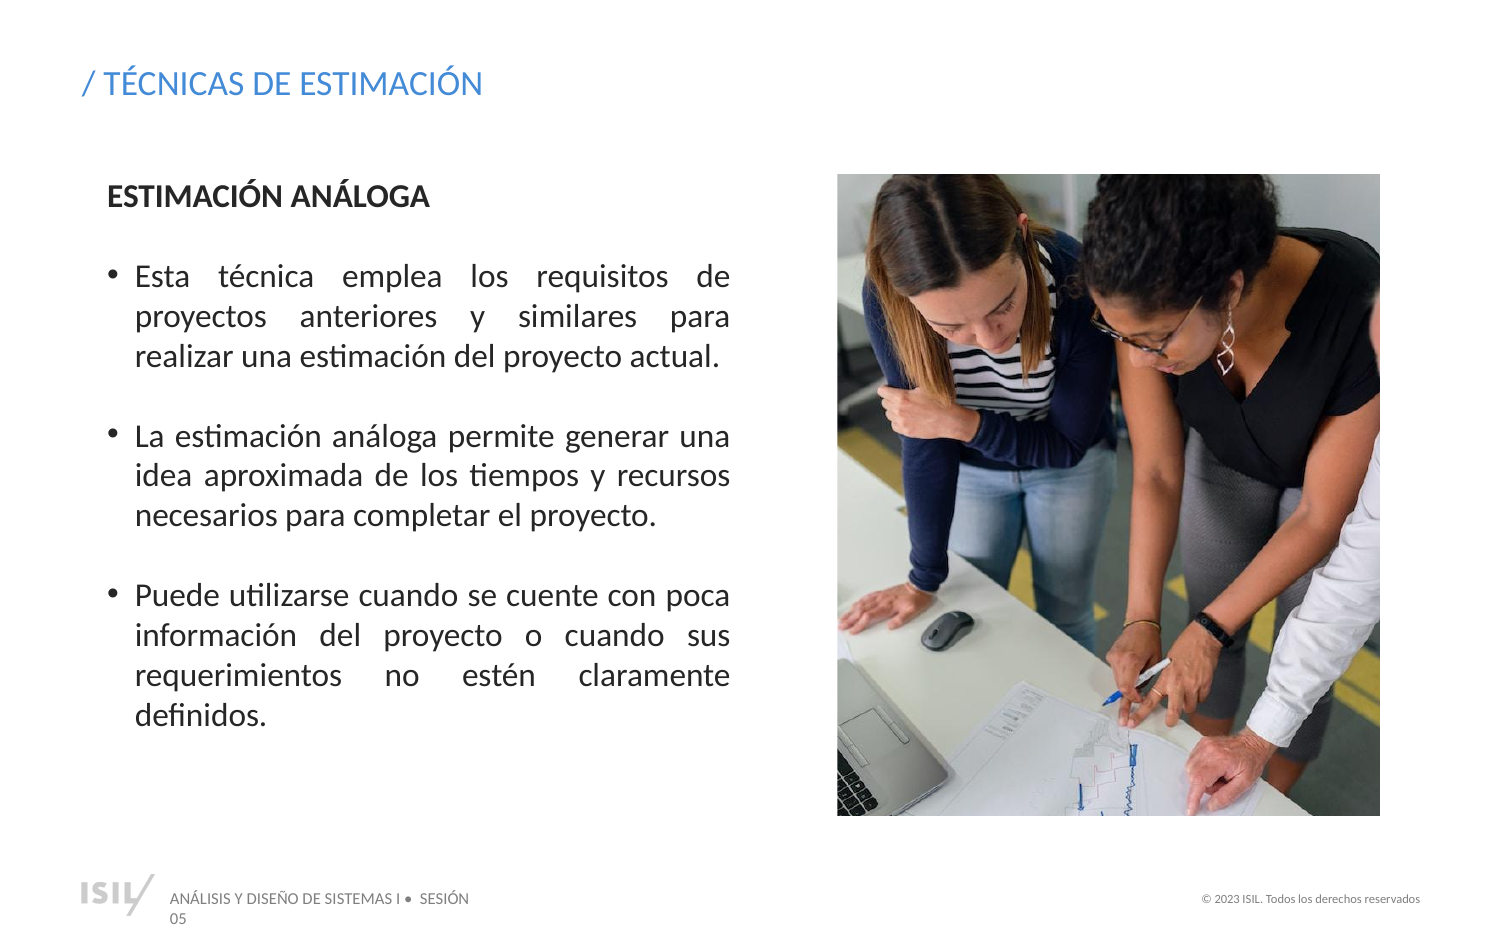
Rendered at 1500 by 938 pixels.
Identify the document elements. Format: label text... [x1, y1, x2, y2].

picture [837, 173, 1381, 816]
text_box / TÉCNICAS DE ESTIMACIÓN [66, 52, 1249, 111]
text_box ESTIMACIÓN ANÁLOGA Esta técnica emplea los requisitos de proyectos anteriores y similares para realizar una estimación del proyecto actual. La estimación análoga permite generar una idea aproximada de los tiempos y recursos necesarios para completar el proyecto. Puede utilizarse cuando se cuente con poca información del proyecto o cuando sus requerimientos no estén claramente definidos. [105, 174, 732, 734]
